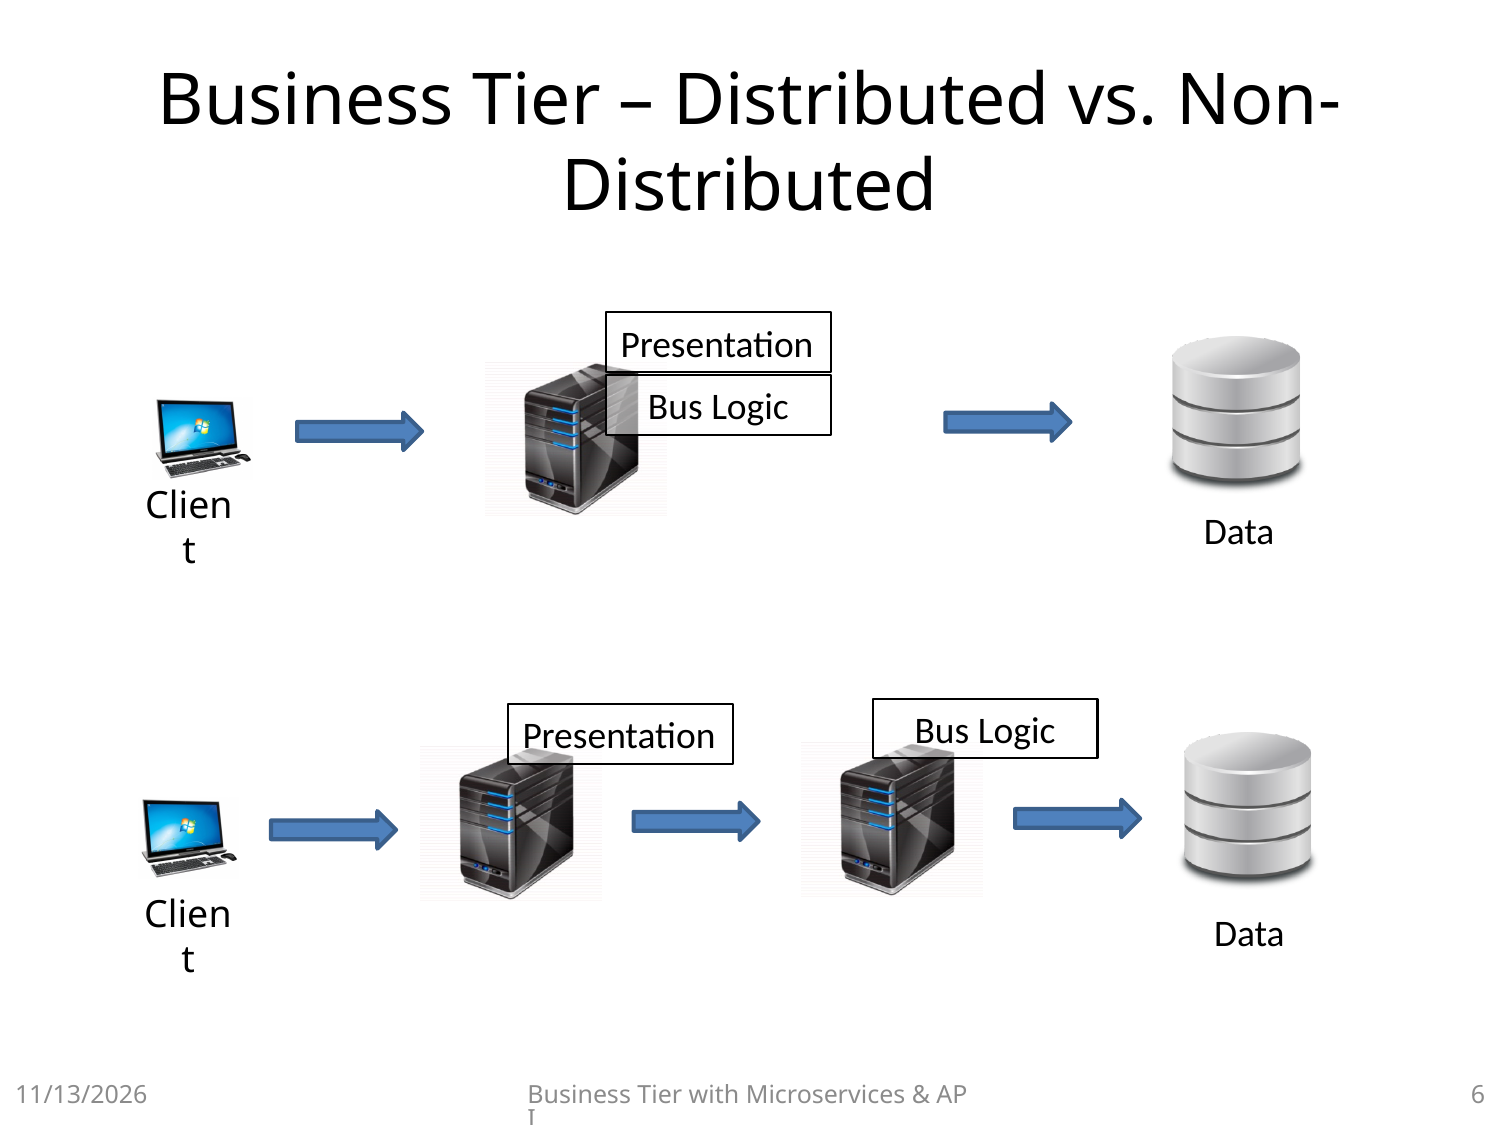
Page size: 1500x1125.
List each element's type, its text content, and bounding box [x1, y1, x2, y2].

title Business Tier – Distributed vs. Non-Distributed [75, 45, 1425, 233]
slide_number 5 [1149, 1065, 1500, 1125]
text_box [125, 312, 1313, 561]
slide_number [0, 1065, 350, 1125]
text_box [124, 698, 1323, 963]
footer Business Tier with Microservices & API [512, 1065, 988, 1125]
